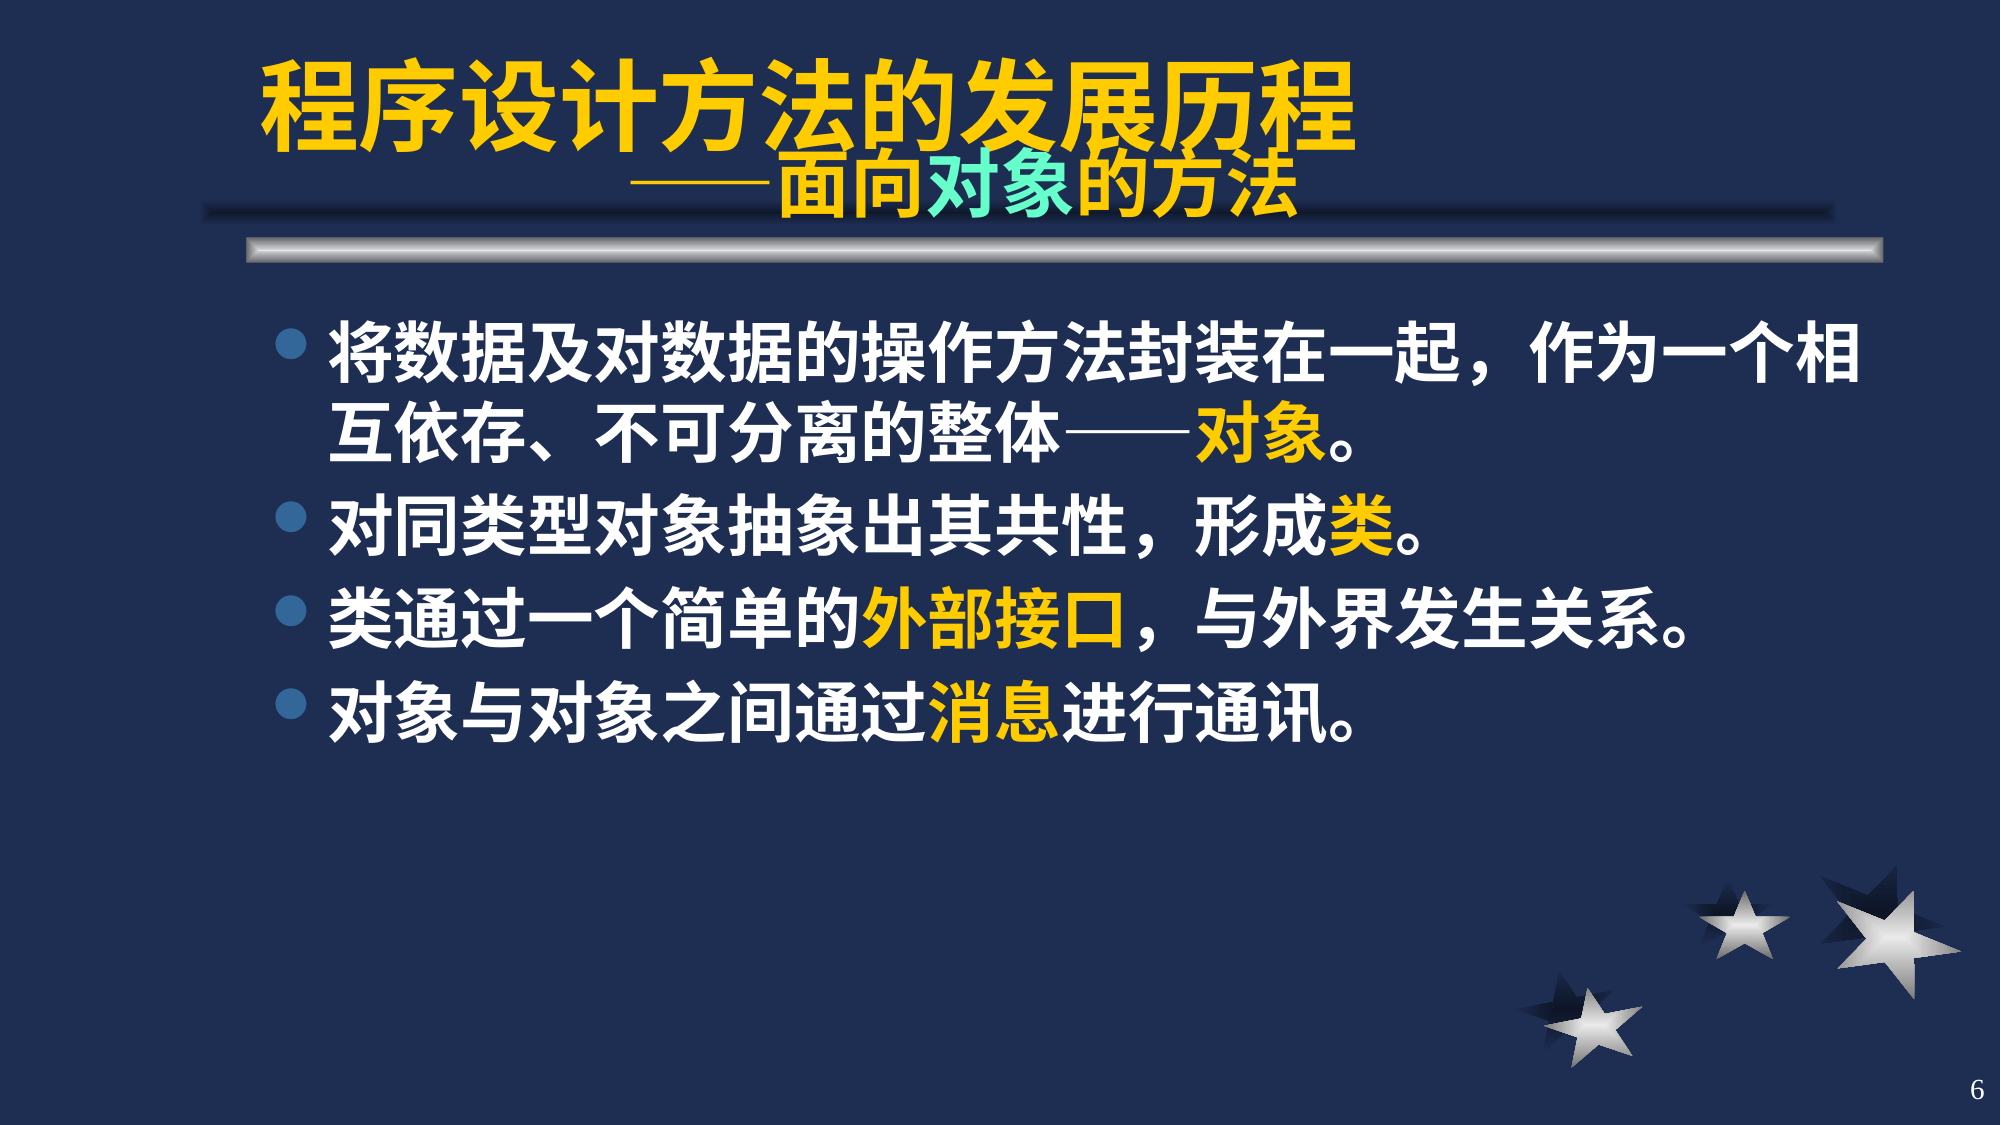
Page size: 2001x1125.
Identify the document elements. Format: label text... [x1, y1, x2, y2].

list 将数据及对数据的操作方法封装在一起，作为一个相互依存、不可分离的整体——对象。 对同类型对象抽象出其共性，形成类。 类通过一个简单的外部接口，与外界发生关系。 对象与对象之间通过消息进行通讯。 [255, 303, 1886, 979]
title 程序设计方法的发展历程 ——面向对象的方法 [244, 43, 1811, 232]
slide_number 6 [1583, 1050, 2000, 1125]
